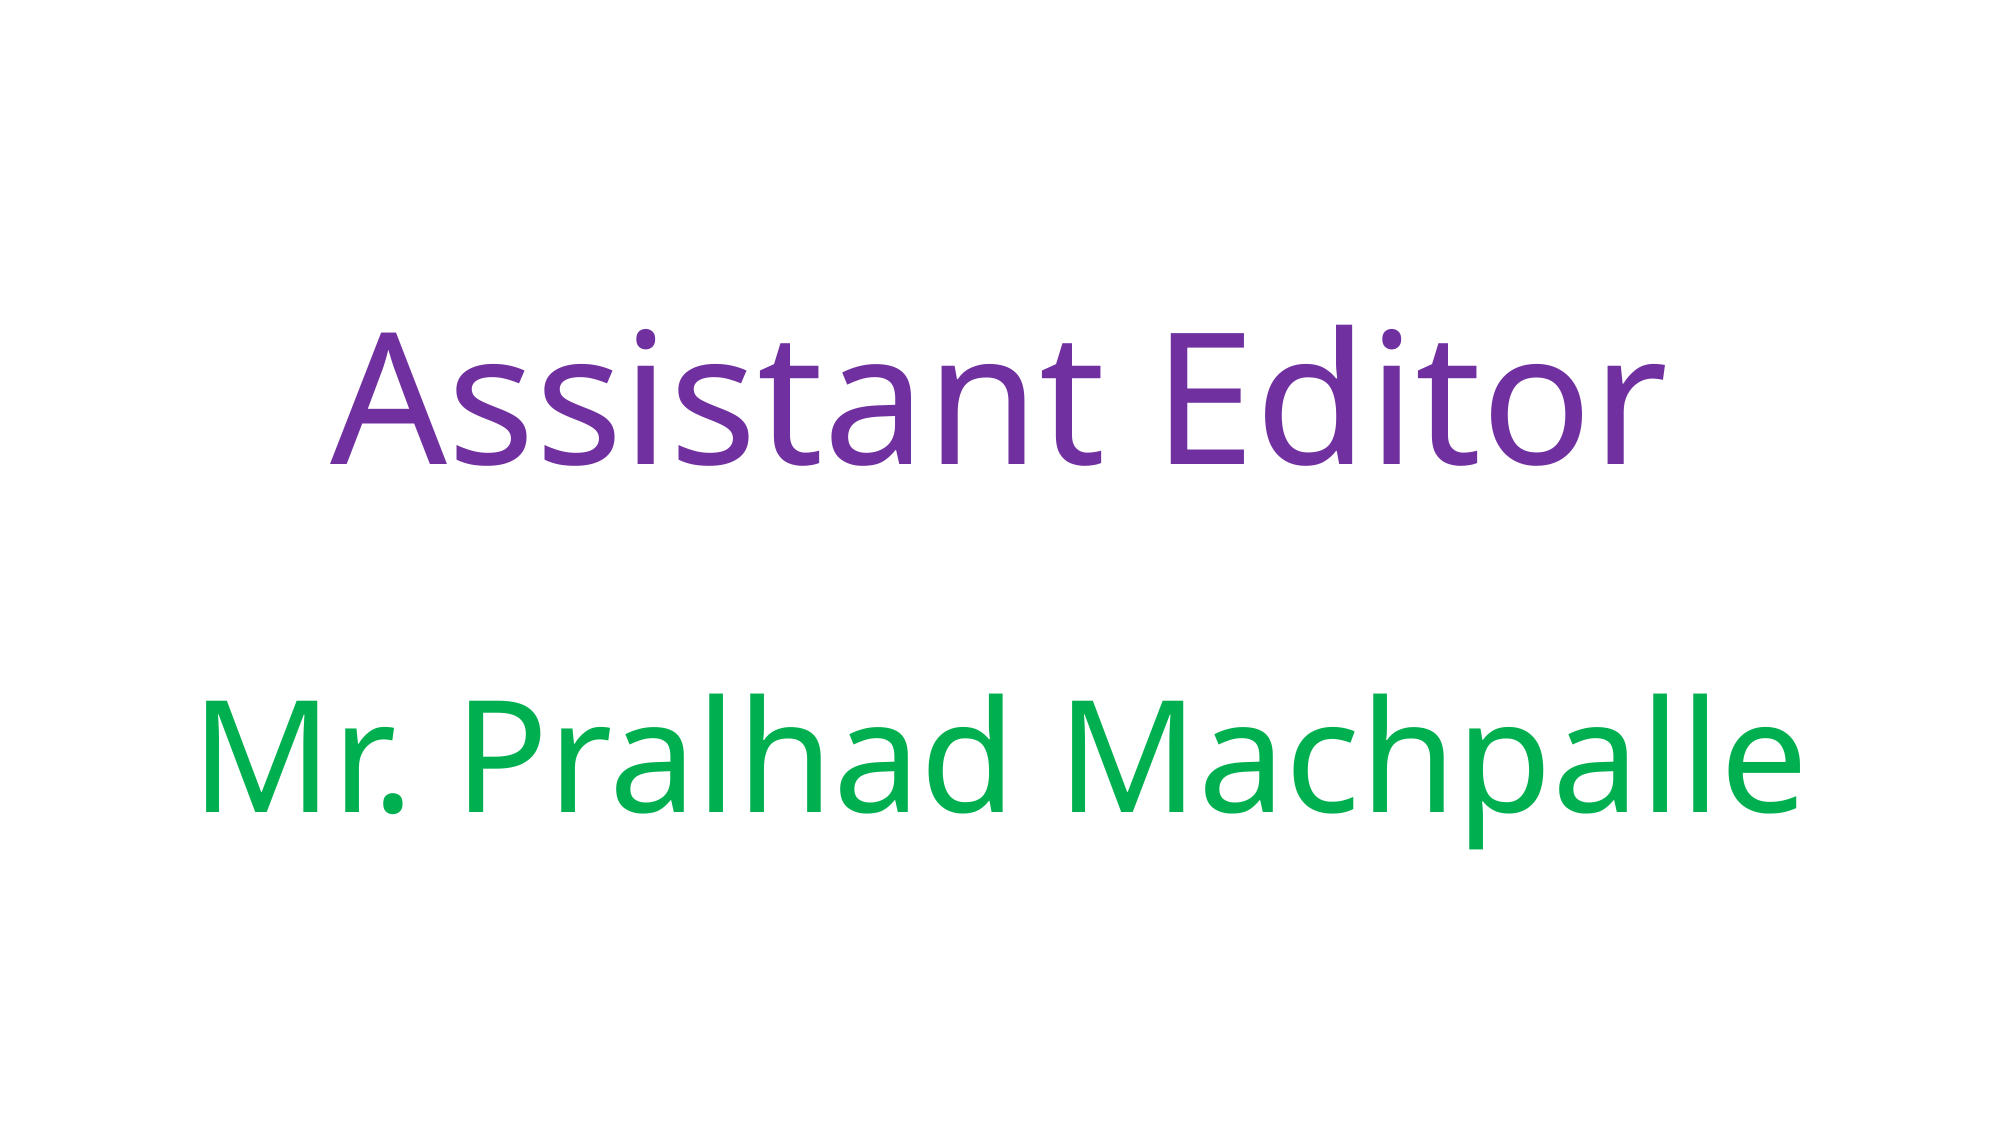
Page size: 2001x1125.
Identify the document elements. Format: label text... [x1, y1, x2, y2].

text_box Mr. Pralhad Machpalle [137, 652, 1863, 871]
title Assistant Editor [137, 296, 1863, 515]
